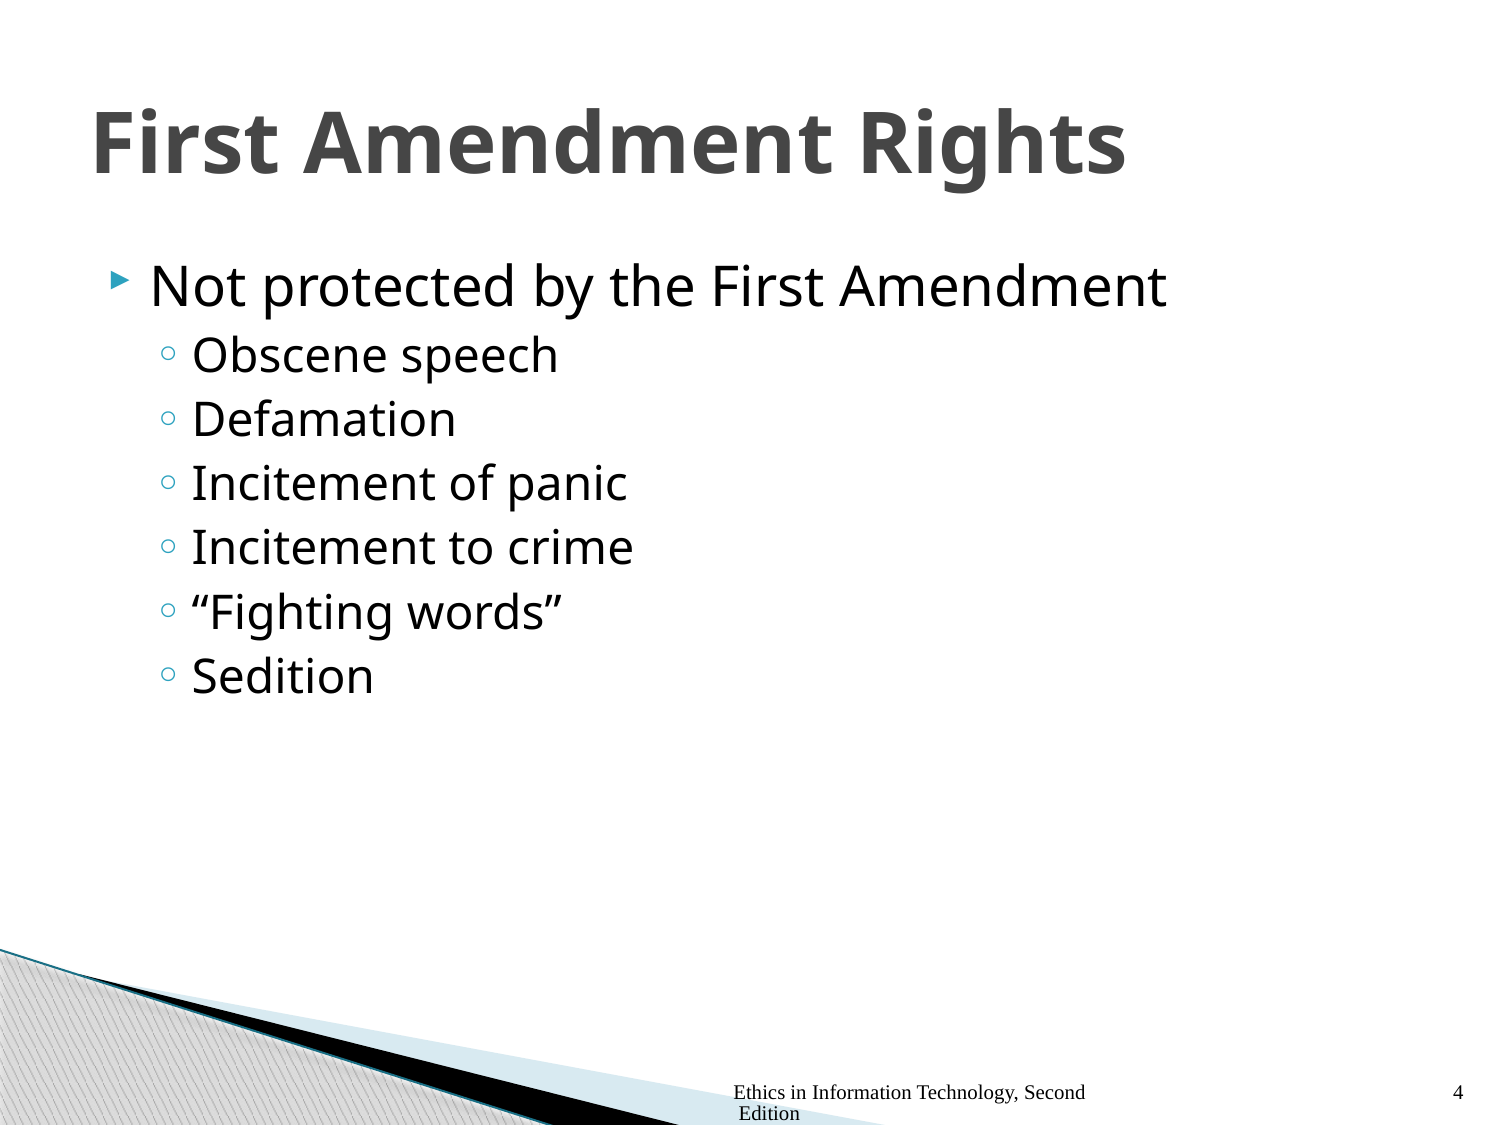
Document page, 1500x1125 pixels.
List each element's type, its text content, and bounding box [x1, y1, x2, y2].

slide_number 4 [1418, 1051, 1479, 1112]
list Not protected by the First Amendment Obscene speech Defamation Incitement of panic Incitement to crime “Fighting words” Sedition [75, 243, 1425, 986]
title First Amendment Rights [75, 45, 1425, 233]
footer Ethics in Information Technology, Second Edition [718, 1051, 1105, 1112]
